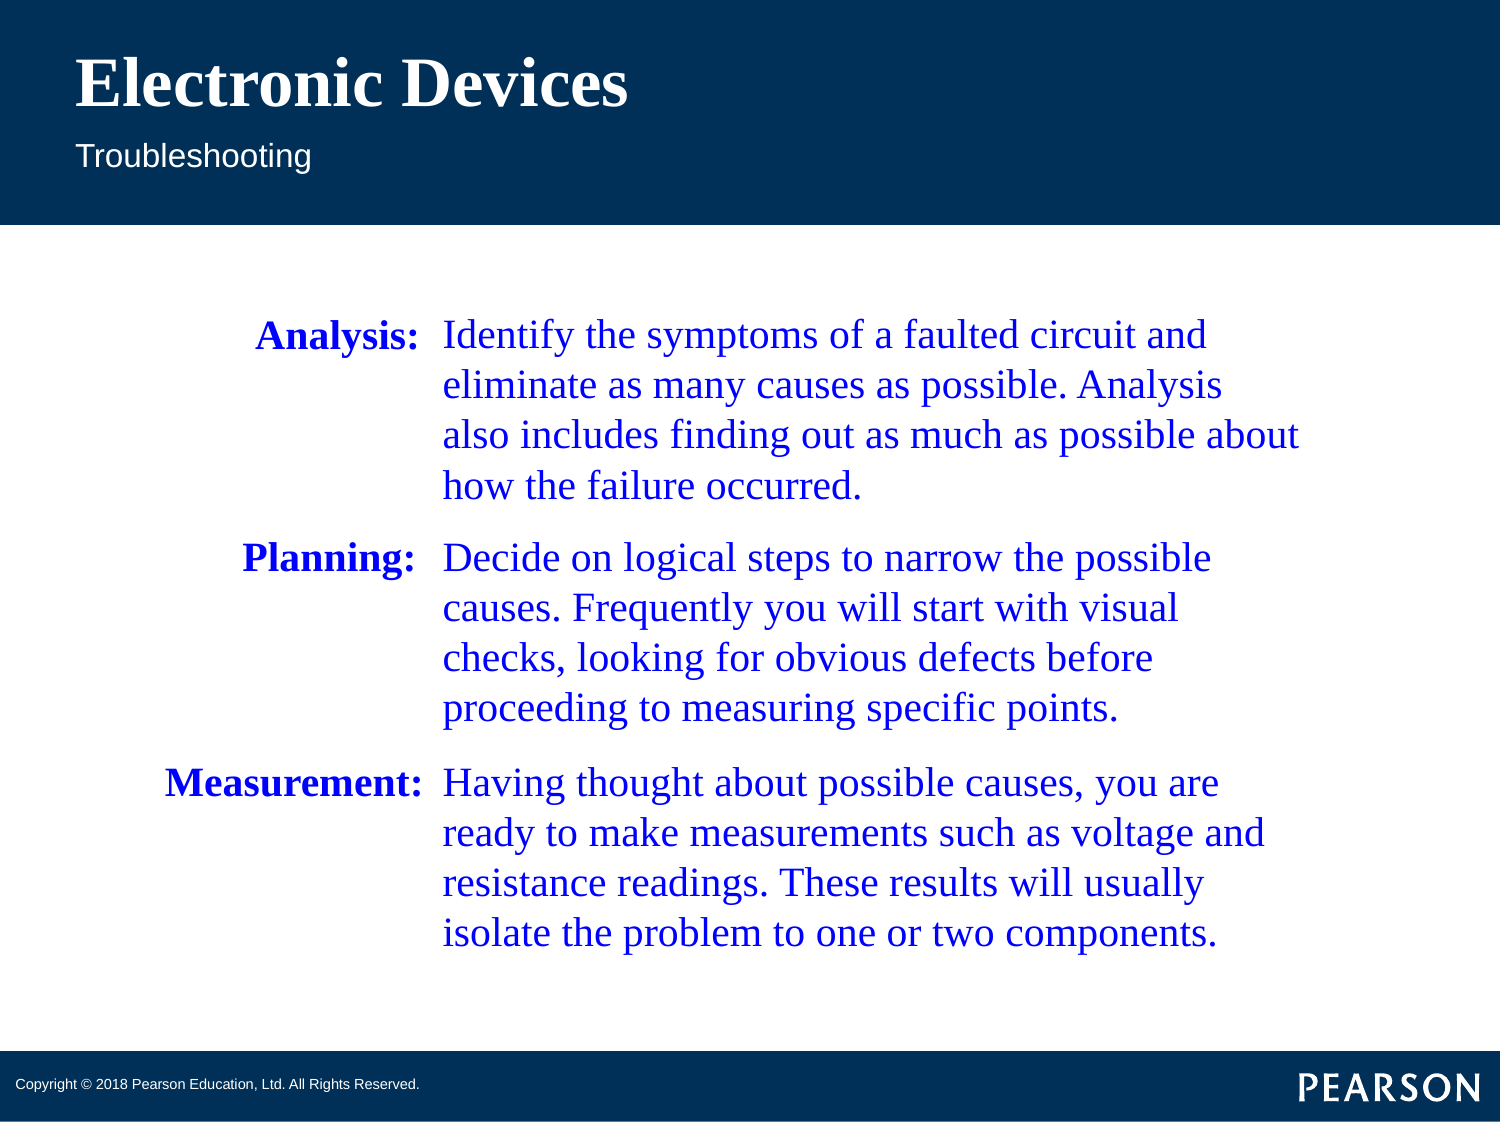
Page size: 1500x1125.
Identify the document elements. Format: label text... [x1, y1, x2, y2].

text_box Measurement: [150, 747, 427, 813]
title Electronic Devices [75, 35, 1425, 133]
text_box Identify the symptoms of a faulted circuit and eliminate as many causes as possible. Analysis also includes finding out as much as possible about how the failure occurred. [427, 299, 1316, 515]
text_box Decide on logical steps to narrow the possible causes. Frequently you will start with visual checks, looking for obvious defects before proceeding to measuring specific points. [427, 522, 1316, 738]
text_box Analysis: [240, 299, 427, 365]
text_box Having thought about possible causes, you are ready to make measurements such as voltage and resistance readings. These results will usually isolate the problem to one or two components. [427, 747, 1316, 963]
text_box Planning: [227, 522, 427, 588]
list Troubleshooting [75, 133, 1425, 200]
